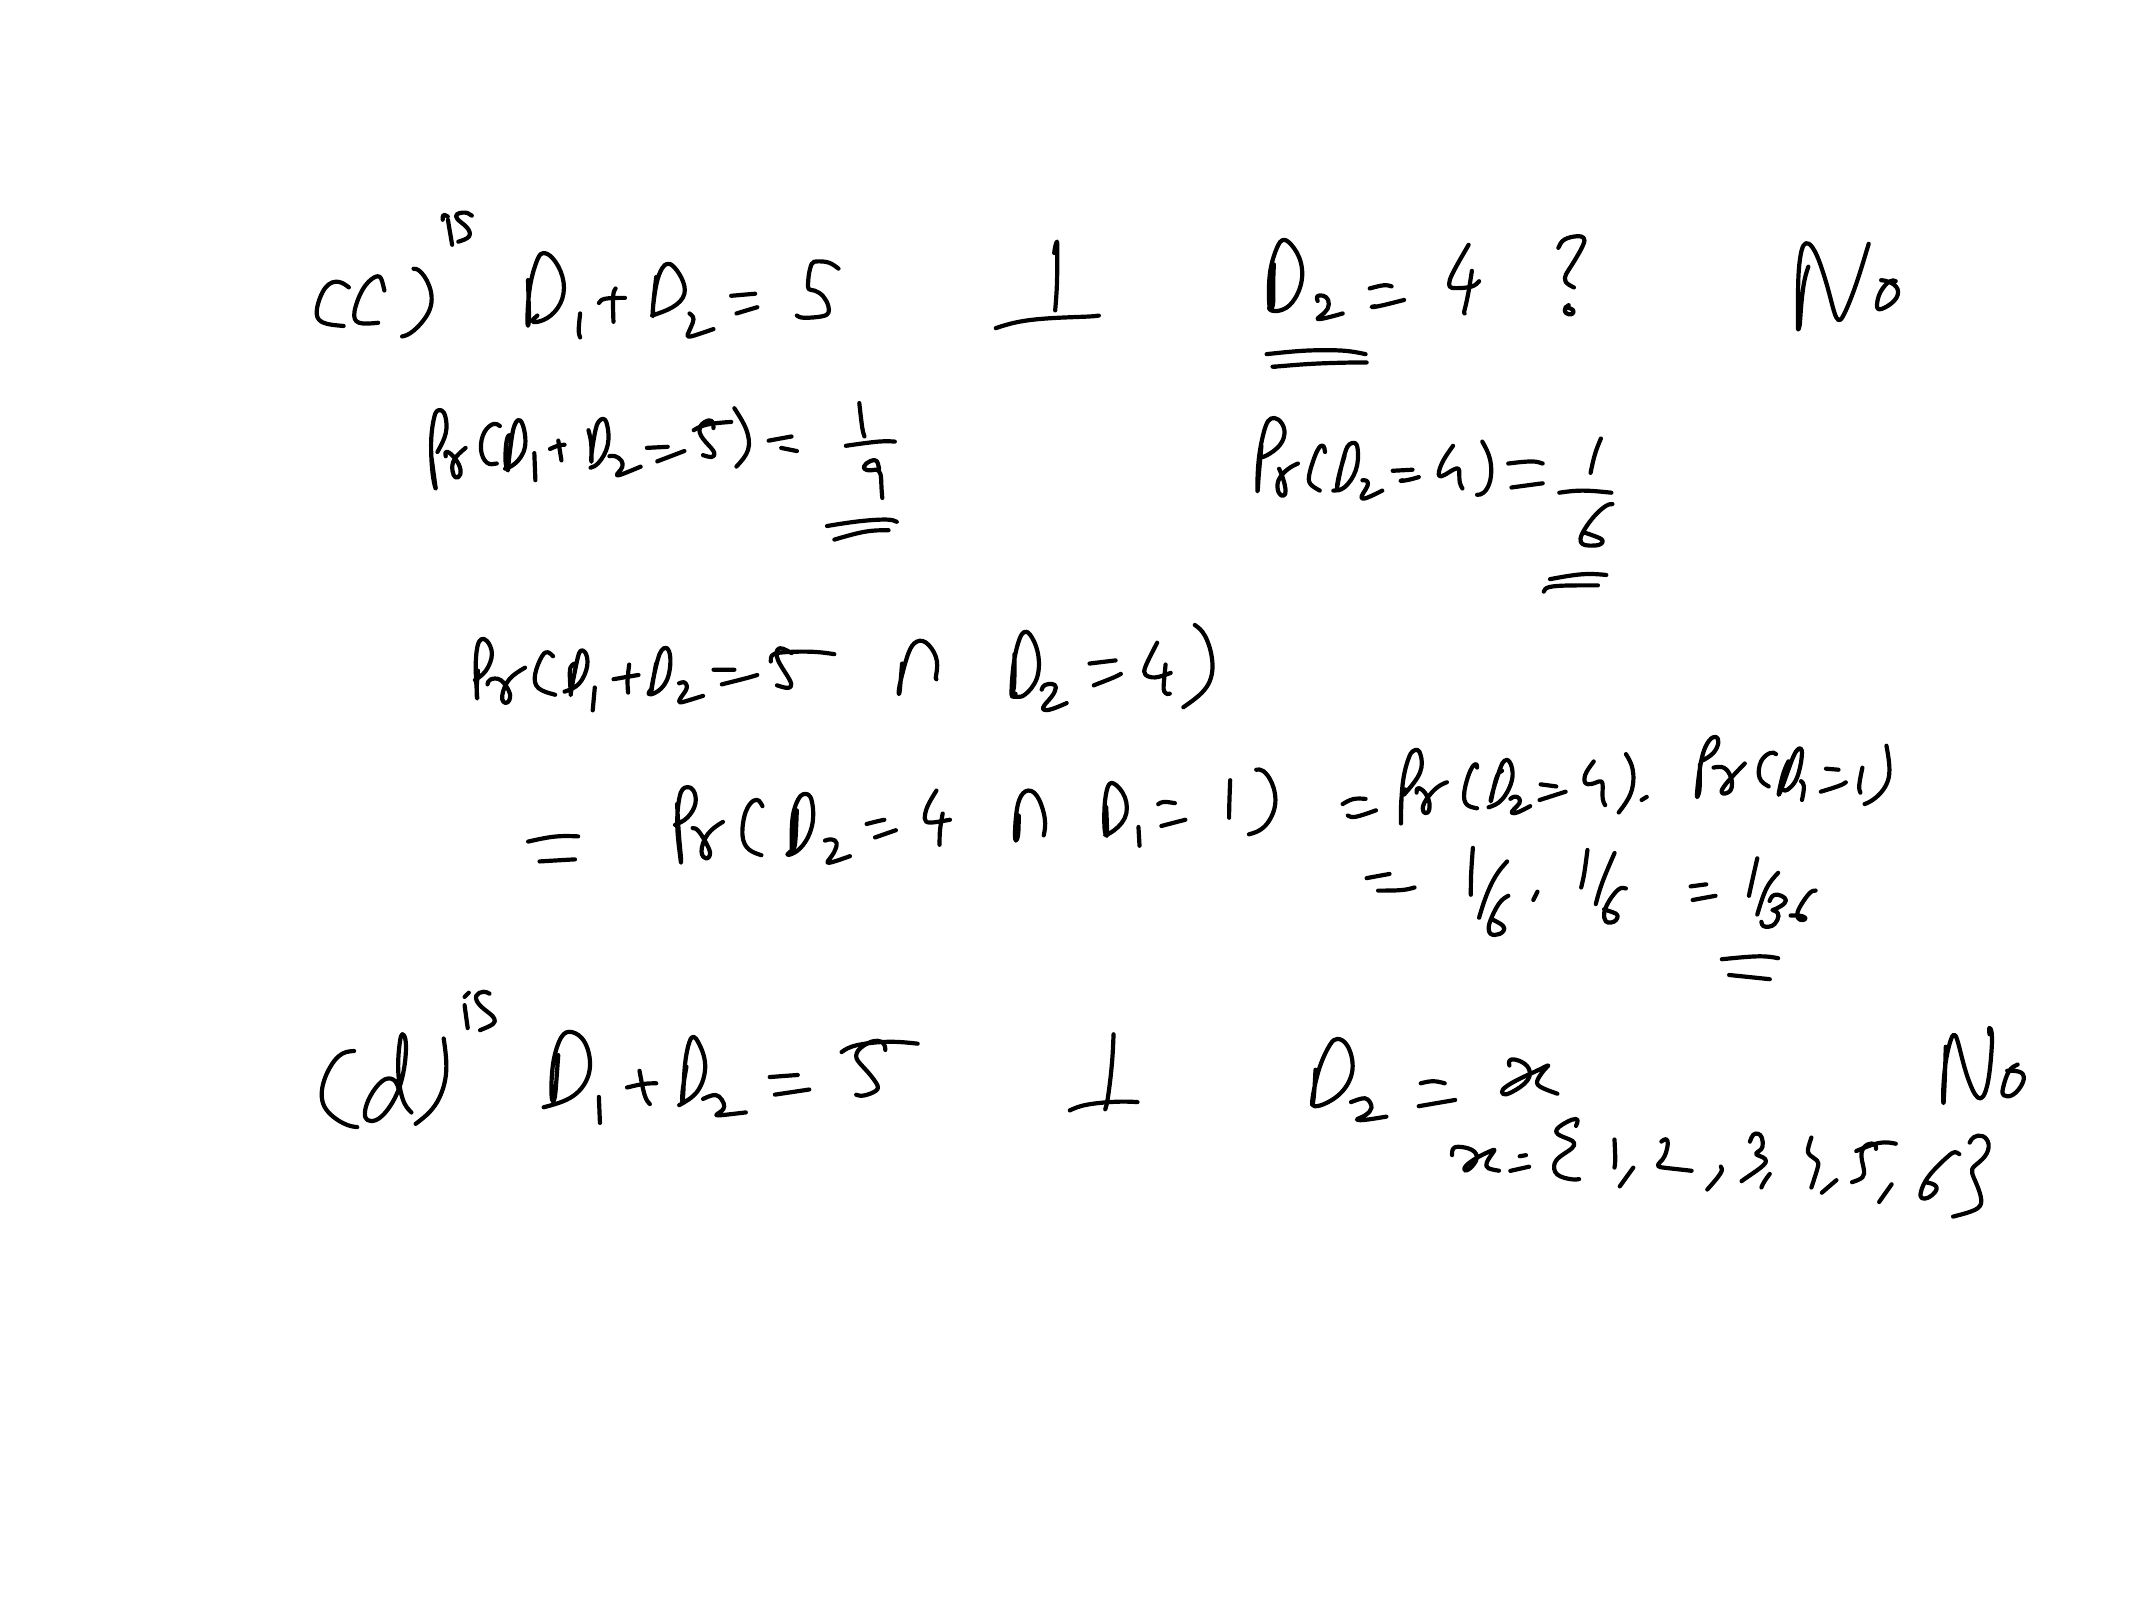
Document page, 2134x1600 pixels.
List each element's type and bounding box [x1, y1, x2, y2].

text_box [316, 212, 2025, 1217]
